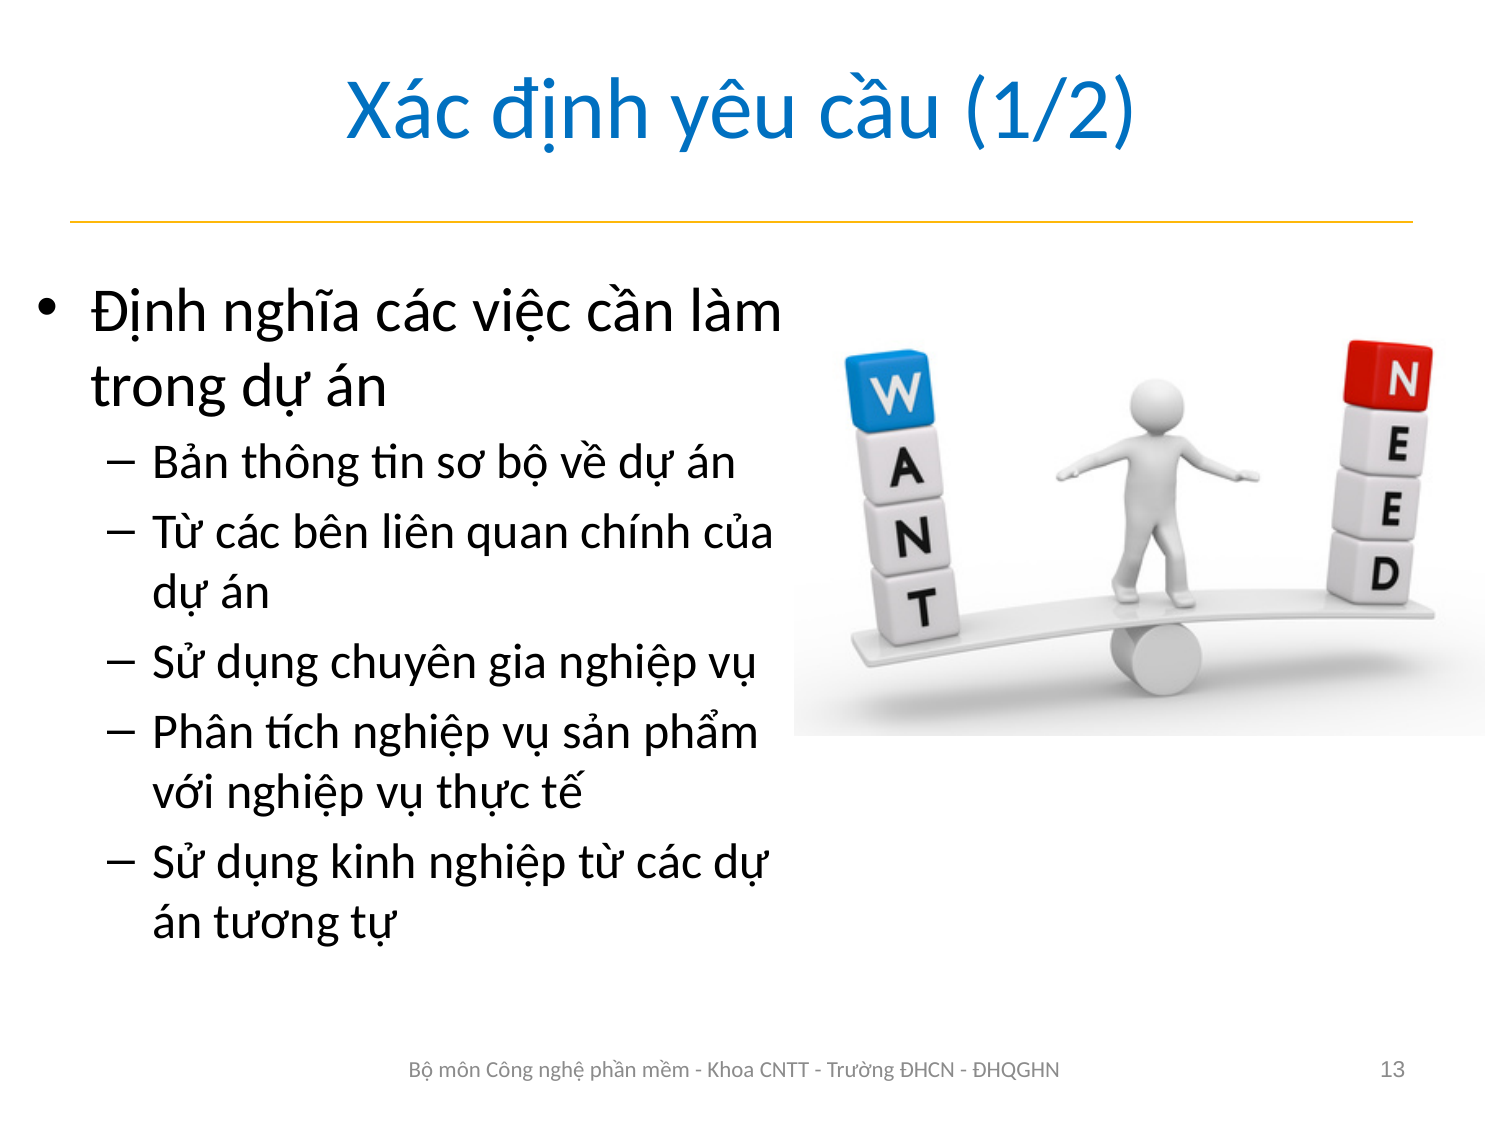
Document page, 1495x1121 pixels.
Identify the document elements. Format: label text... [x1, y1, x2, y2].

title Xác định yêu cầu (1/2) [69, 10, 1416, 198]
list Định nghĩa các việc cần làm trong dự án Bản thông tin sơ bộ về dự án Từ các bên liên quan chính của dự án Sử dụng chuyên gia nghiệp vụ Phân tích nghiệp vụ sản phẩm với nghiệp vụ thực tế Sử dụng kinh nghiệp từ các dự án tương tự [21, 261, 801, 1002]
slide_number 13 [1071, 1038, 1420, 1099]
picture [793, 274, 1485, 736]
footer Bộ môn Công nghệ phần mềm - Khoa CNTT - Trường ĐHCN - ĐHQGHN [372, 1038, 1071, 1099]
